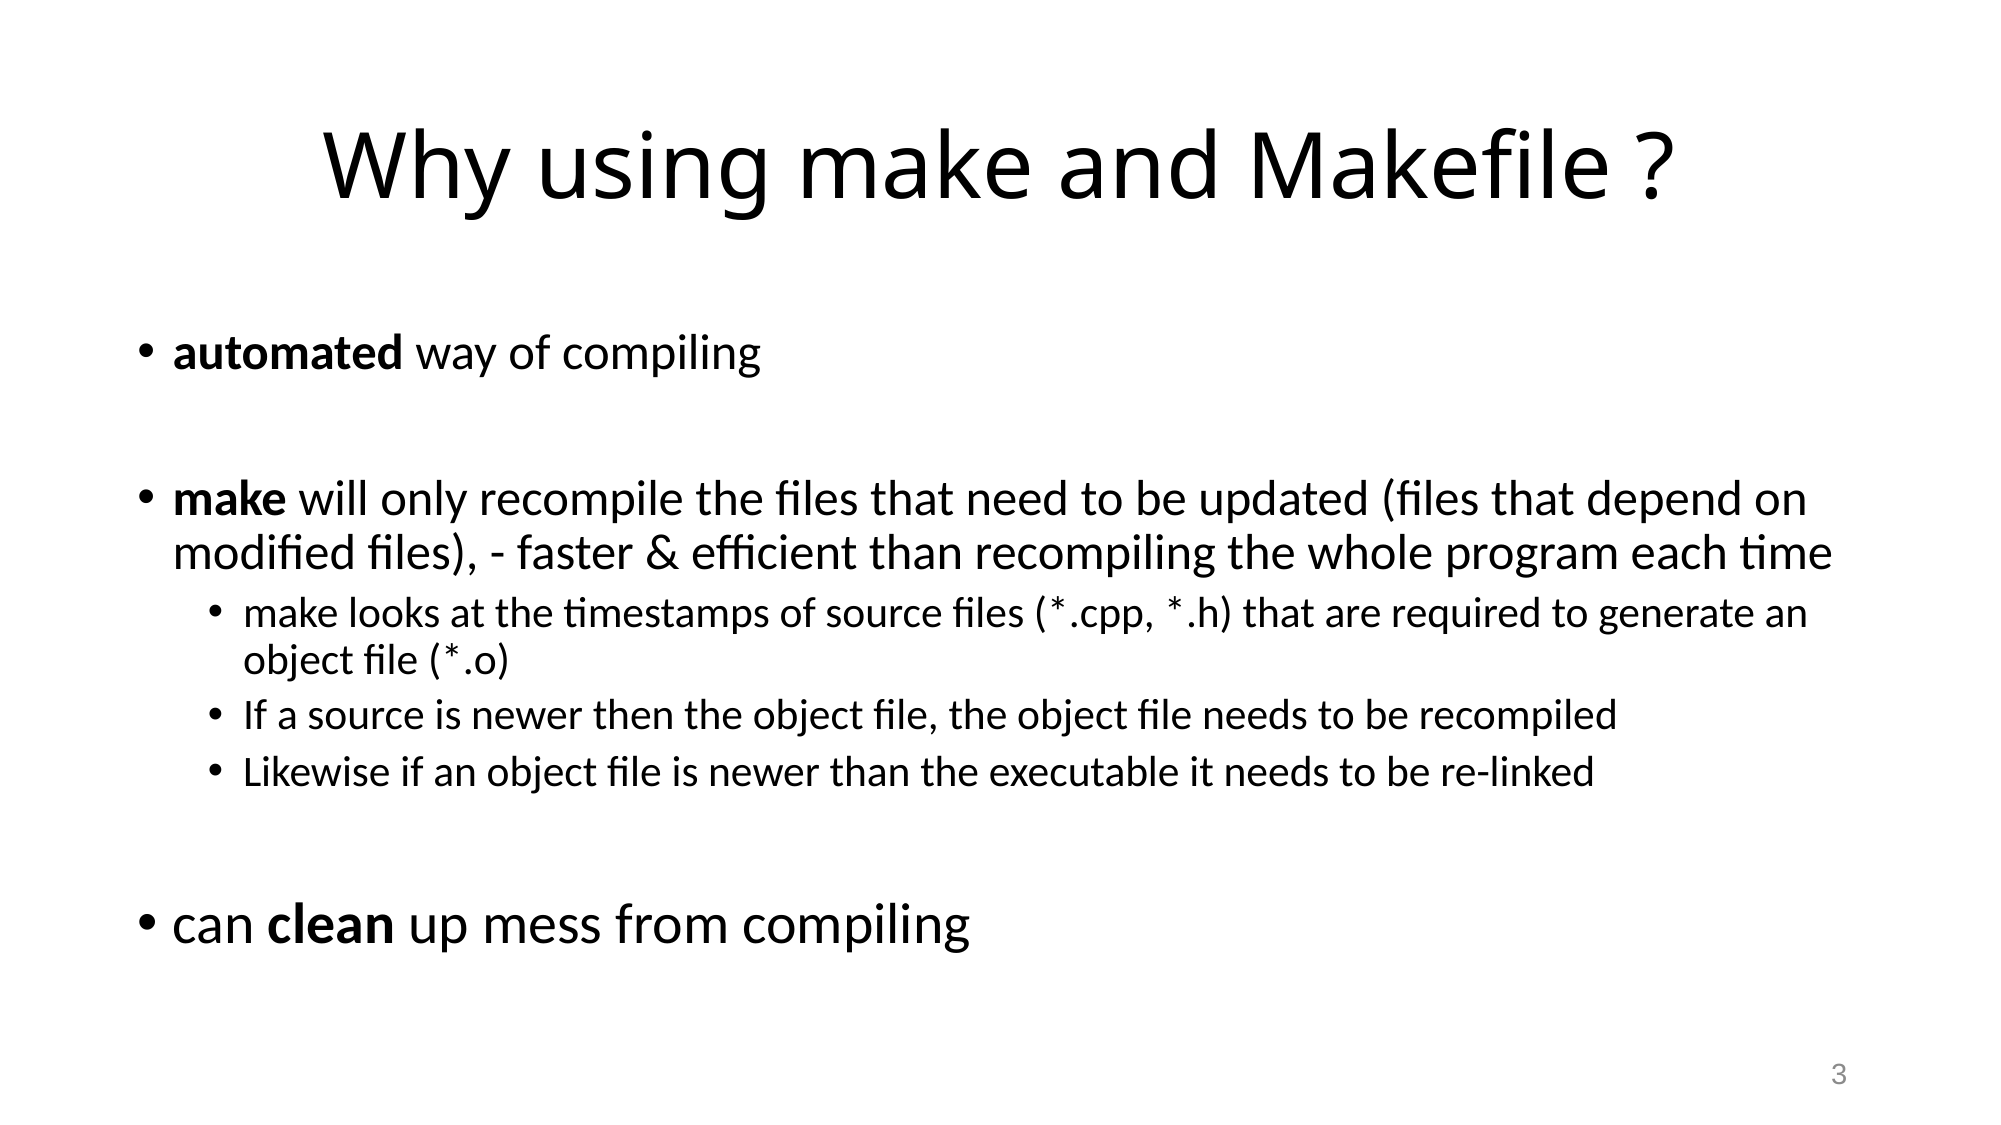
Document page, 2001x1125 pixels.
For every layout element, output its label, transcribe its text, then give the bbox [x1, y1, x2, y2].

slide_number 3 [1412, 1042, 1863, 1103]
title Why using make and Makefile ? [137, 59, 1863, 239]
list automated way of compiling make will only recompile the files that need to be updated (files that depend on modified files), - faster & efficient than recompiling the whole program each time make looks at the timestamps of source files (*.cpp, *.h) that are required to generate an object file (*.o) If a source is newer then the object file, the object file needs to be recompiled Likewise if an object file is newer than the executable it needs to be re-linked can clean up mess from compiling [122, 239, 1863, 1014]
